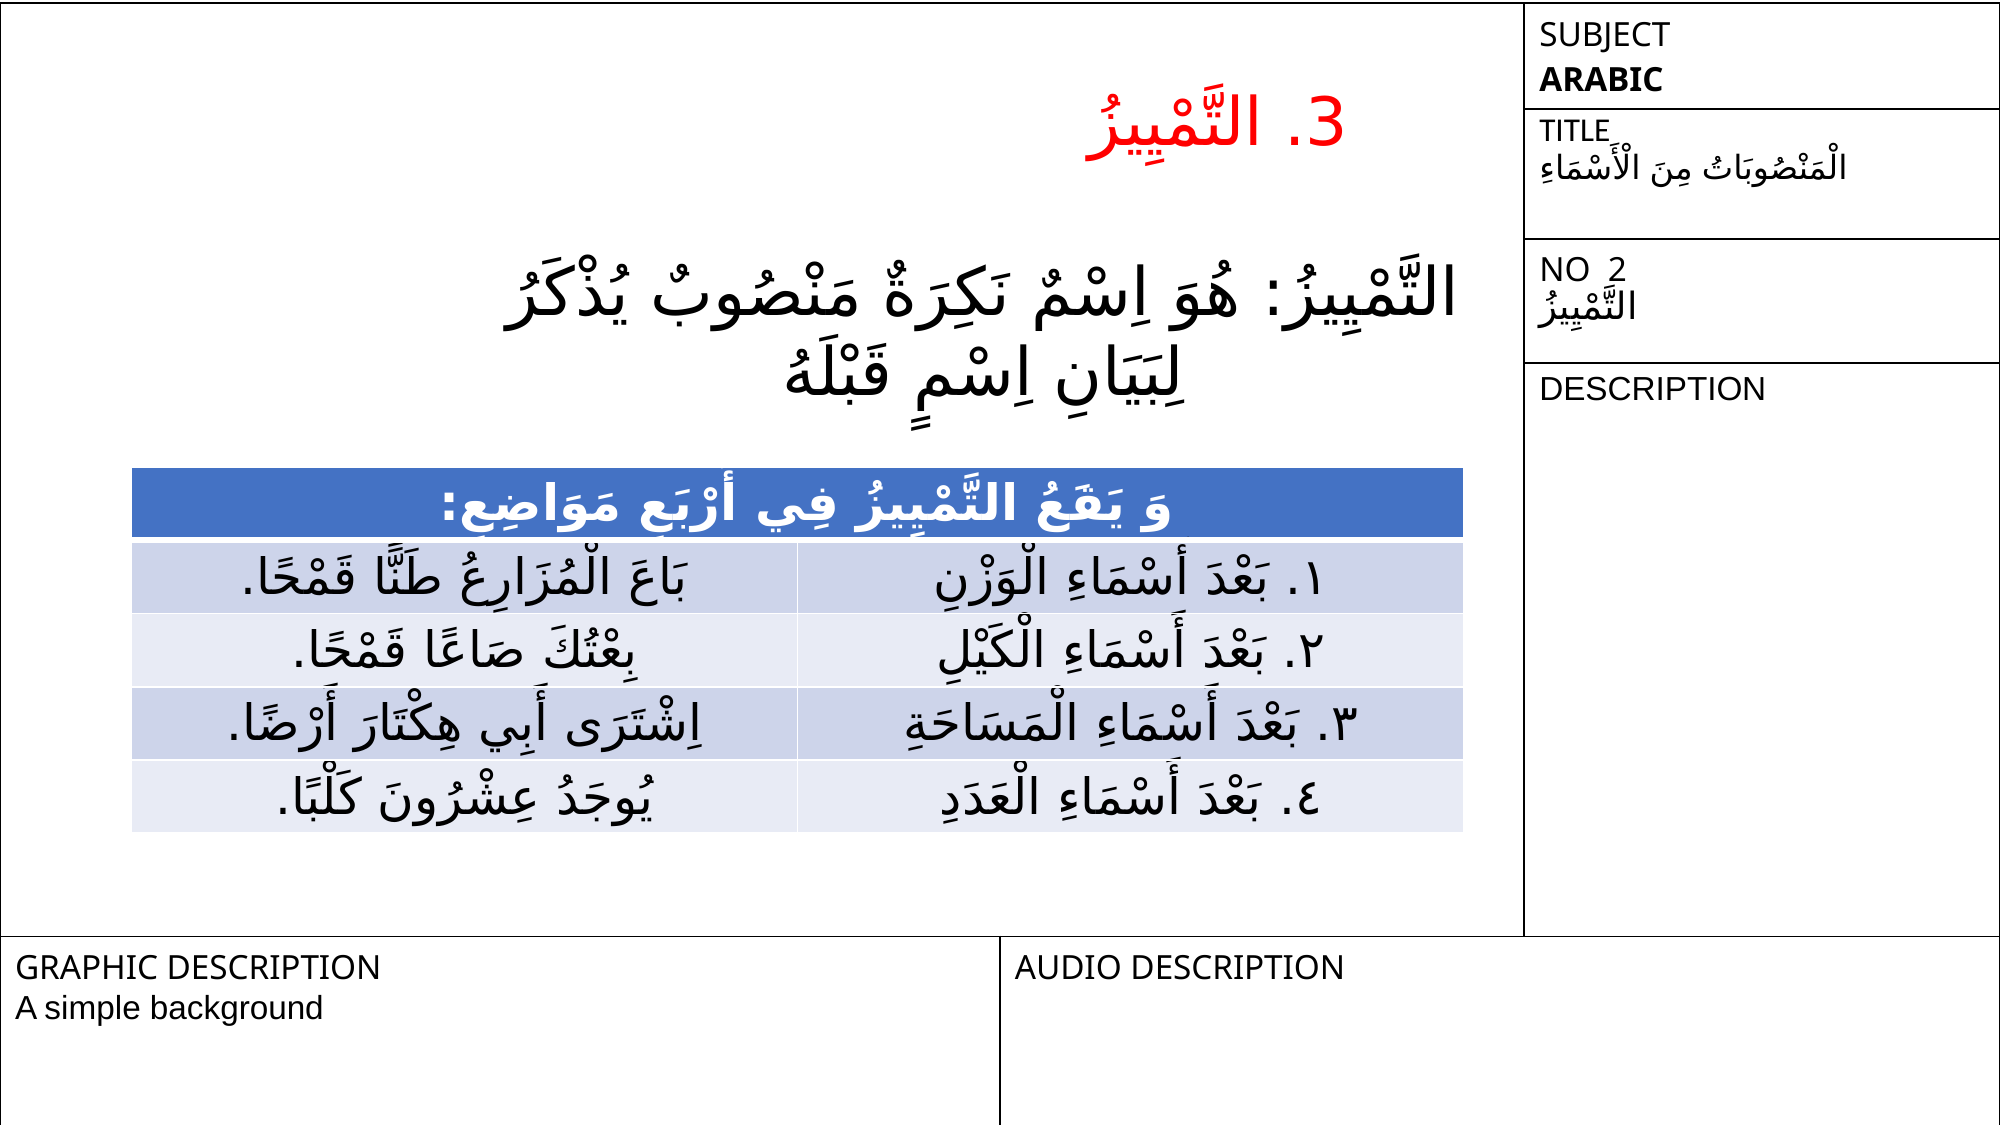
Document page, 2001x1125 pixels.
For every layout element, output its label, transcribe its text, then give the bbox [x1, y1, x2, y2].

table_cell ٢. بَعْدَ أَسْمَاءِ الْكَيْلِ [798, 614, 1463, 686]
table_header وَ يَقَعُ التَّمْيِيزُ فِي أَرْبَعِ مَوَاضِعِ: [132, 468, 1463, 537]
table_cell GRAPHIC DESCRIPTION A simple background [1, 937, 999, 1125]
text_box 3. التَّمْيِيزُ [972, 62, 1465, 176]
table_cell يُوجَدُ عِشْرُونَ كَلْبًا. [132, 761, 797, 832]
table_cell ٣. بَعْدَ أَسْمَاءِ الْمَسَاحَةِ [798, 688, 1463, 759]
table_cell DESCRIPTION [1525, 364, 1999, 936]
table_cell ١. بَعْدَ أَسْمَاءِ الْوَزْنِ [798, 543, 1463, 613]
table_cell ٤. بَعْدَ أَسْمَاءِ الْعَدَدِ [798, 761, 1463, 832]
table_header SUBJECT ARABIC [1525, 4, 1999, 108]
table_cell NO 2 التَّمْيِيزُ [1525, 240, 1999, 362]
table_cell TITLE الْمَنْصُوبَاتُ مِنَ الْأَسْمَاءِ [1525, 110, 1999, 238]
table_cell بَاعَ الْمُزَارِعُ طَنًّا قَمْحًا. [132, 543, 797, 613]
table_cell AUDIO DESCRIPTION [1001, 937, 1999, 1125]
table_cell بِعْتُكَ صَاعًا قَمْحًا. [132, 614, 797, 686]
table_header [1, 4, 1523, 936]
table_cell اِشْتَرَى أَبِي هِكْتَارَ أَرْضًا. [132, 688, 797, 759]
text_box التَّمْيِيزُ: هُوَ اِسْمٌ نَكِرَةٌ مَنْصُوبٌ يُذْكَرُ لِبَيَانِ اِسْمٍ قَبْلَهُ [471, 228, 1495, 429]
